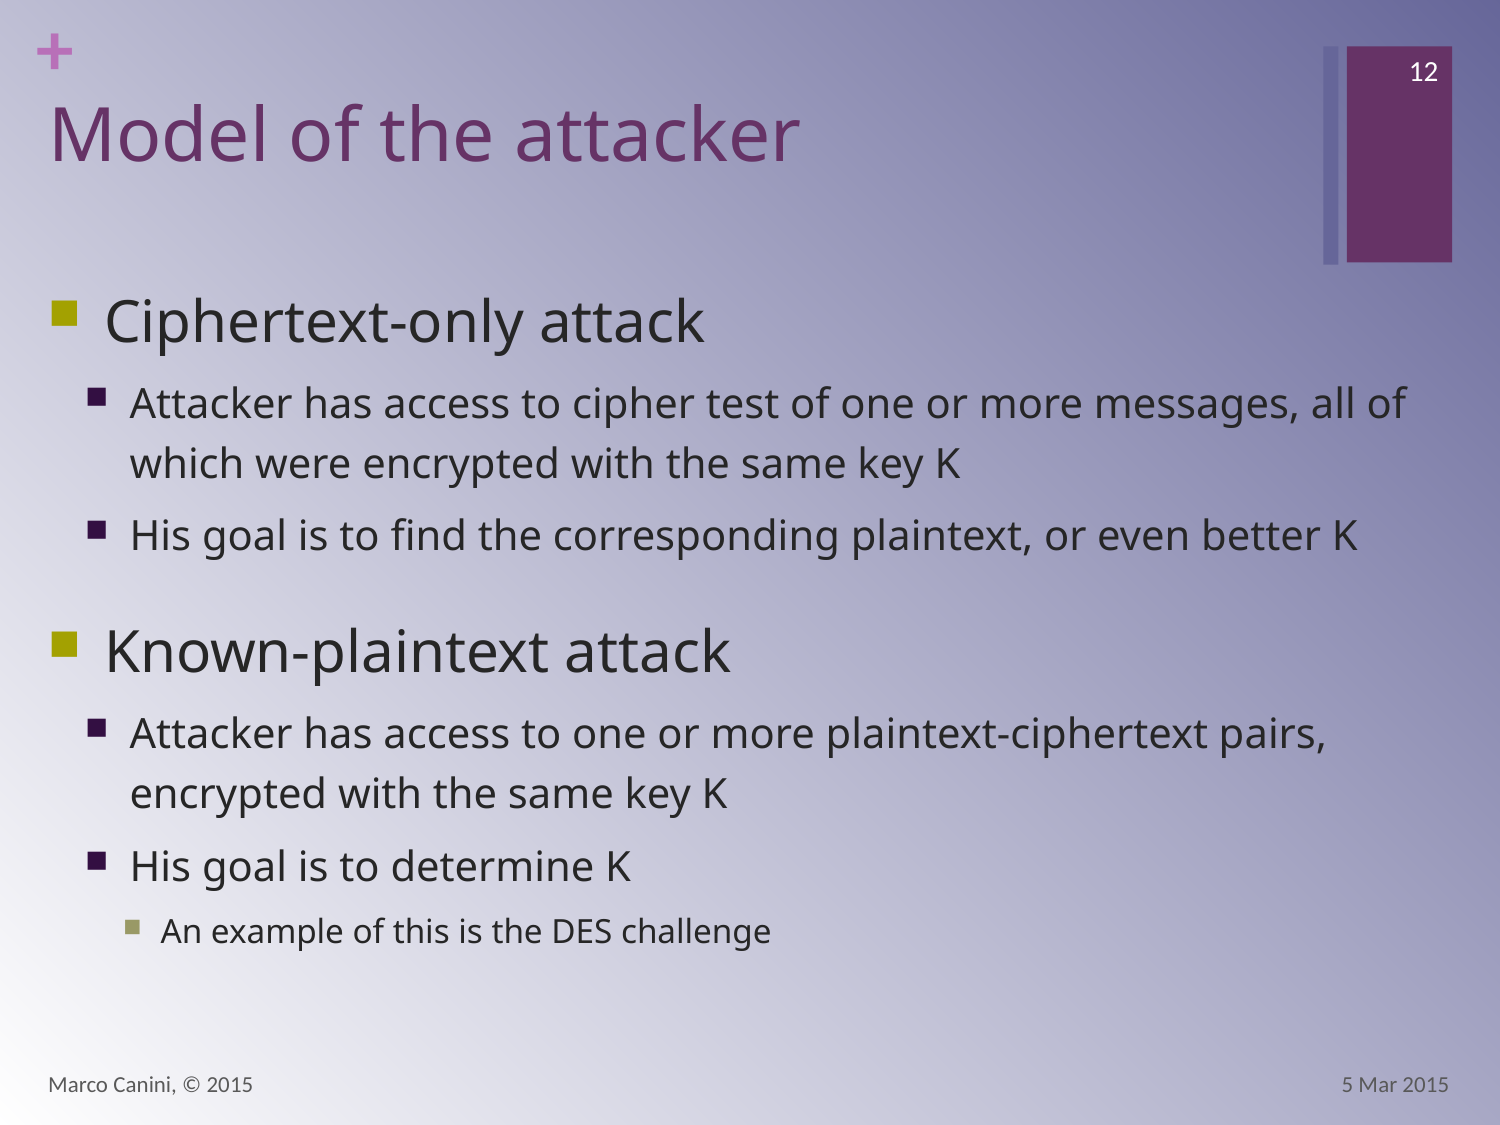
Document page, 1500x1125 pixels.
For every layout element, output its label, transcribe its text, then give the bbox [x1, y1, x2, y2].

slide_number 12 [1362, 39, 1454, 100]
title Model of the attacker [33, 79, 1322, 262]
list Ciphertext-only attack Attacker has access to cipher test of one or more messages, all of which were encrypted with the same key K His goal is to find the corresponding plaintext, or even better K Known-plaintext attack Attacker has access to one or more plaintext-ciphertext pairs, encrypted with the same key K His goal is to determine K An example of this is the DES challenge [33, 262, 1465, 1054]
footer Marco Canini, © 2015 [33, 1053, 1038, 1114]
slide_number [1114, 1053, 1465, 1114]
